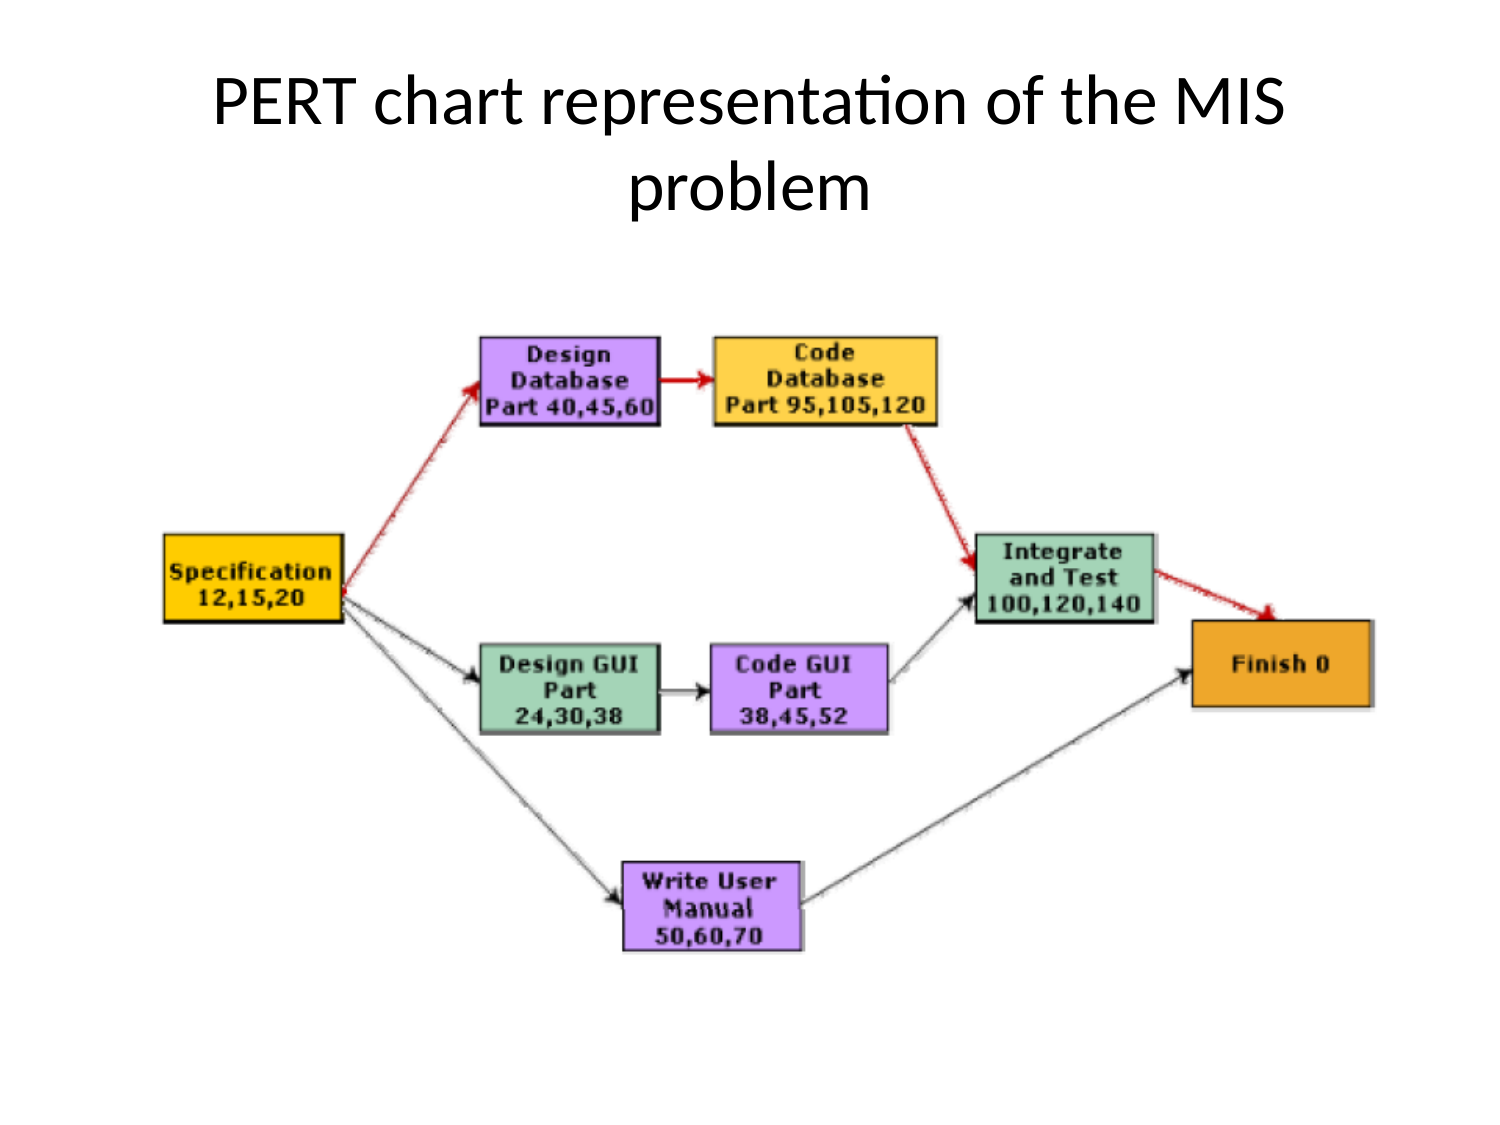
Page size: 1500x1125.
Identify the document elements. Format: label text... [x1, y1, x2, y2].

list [78, 273, 1422, 995]
title PERT chart representation of the MIS problem [75, 45, 1425, 233]
